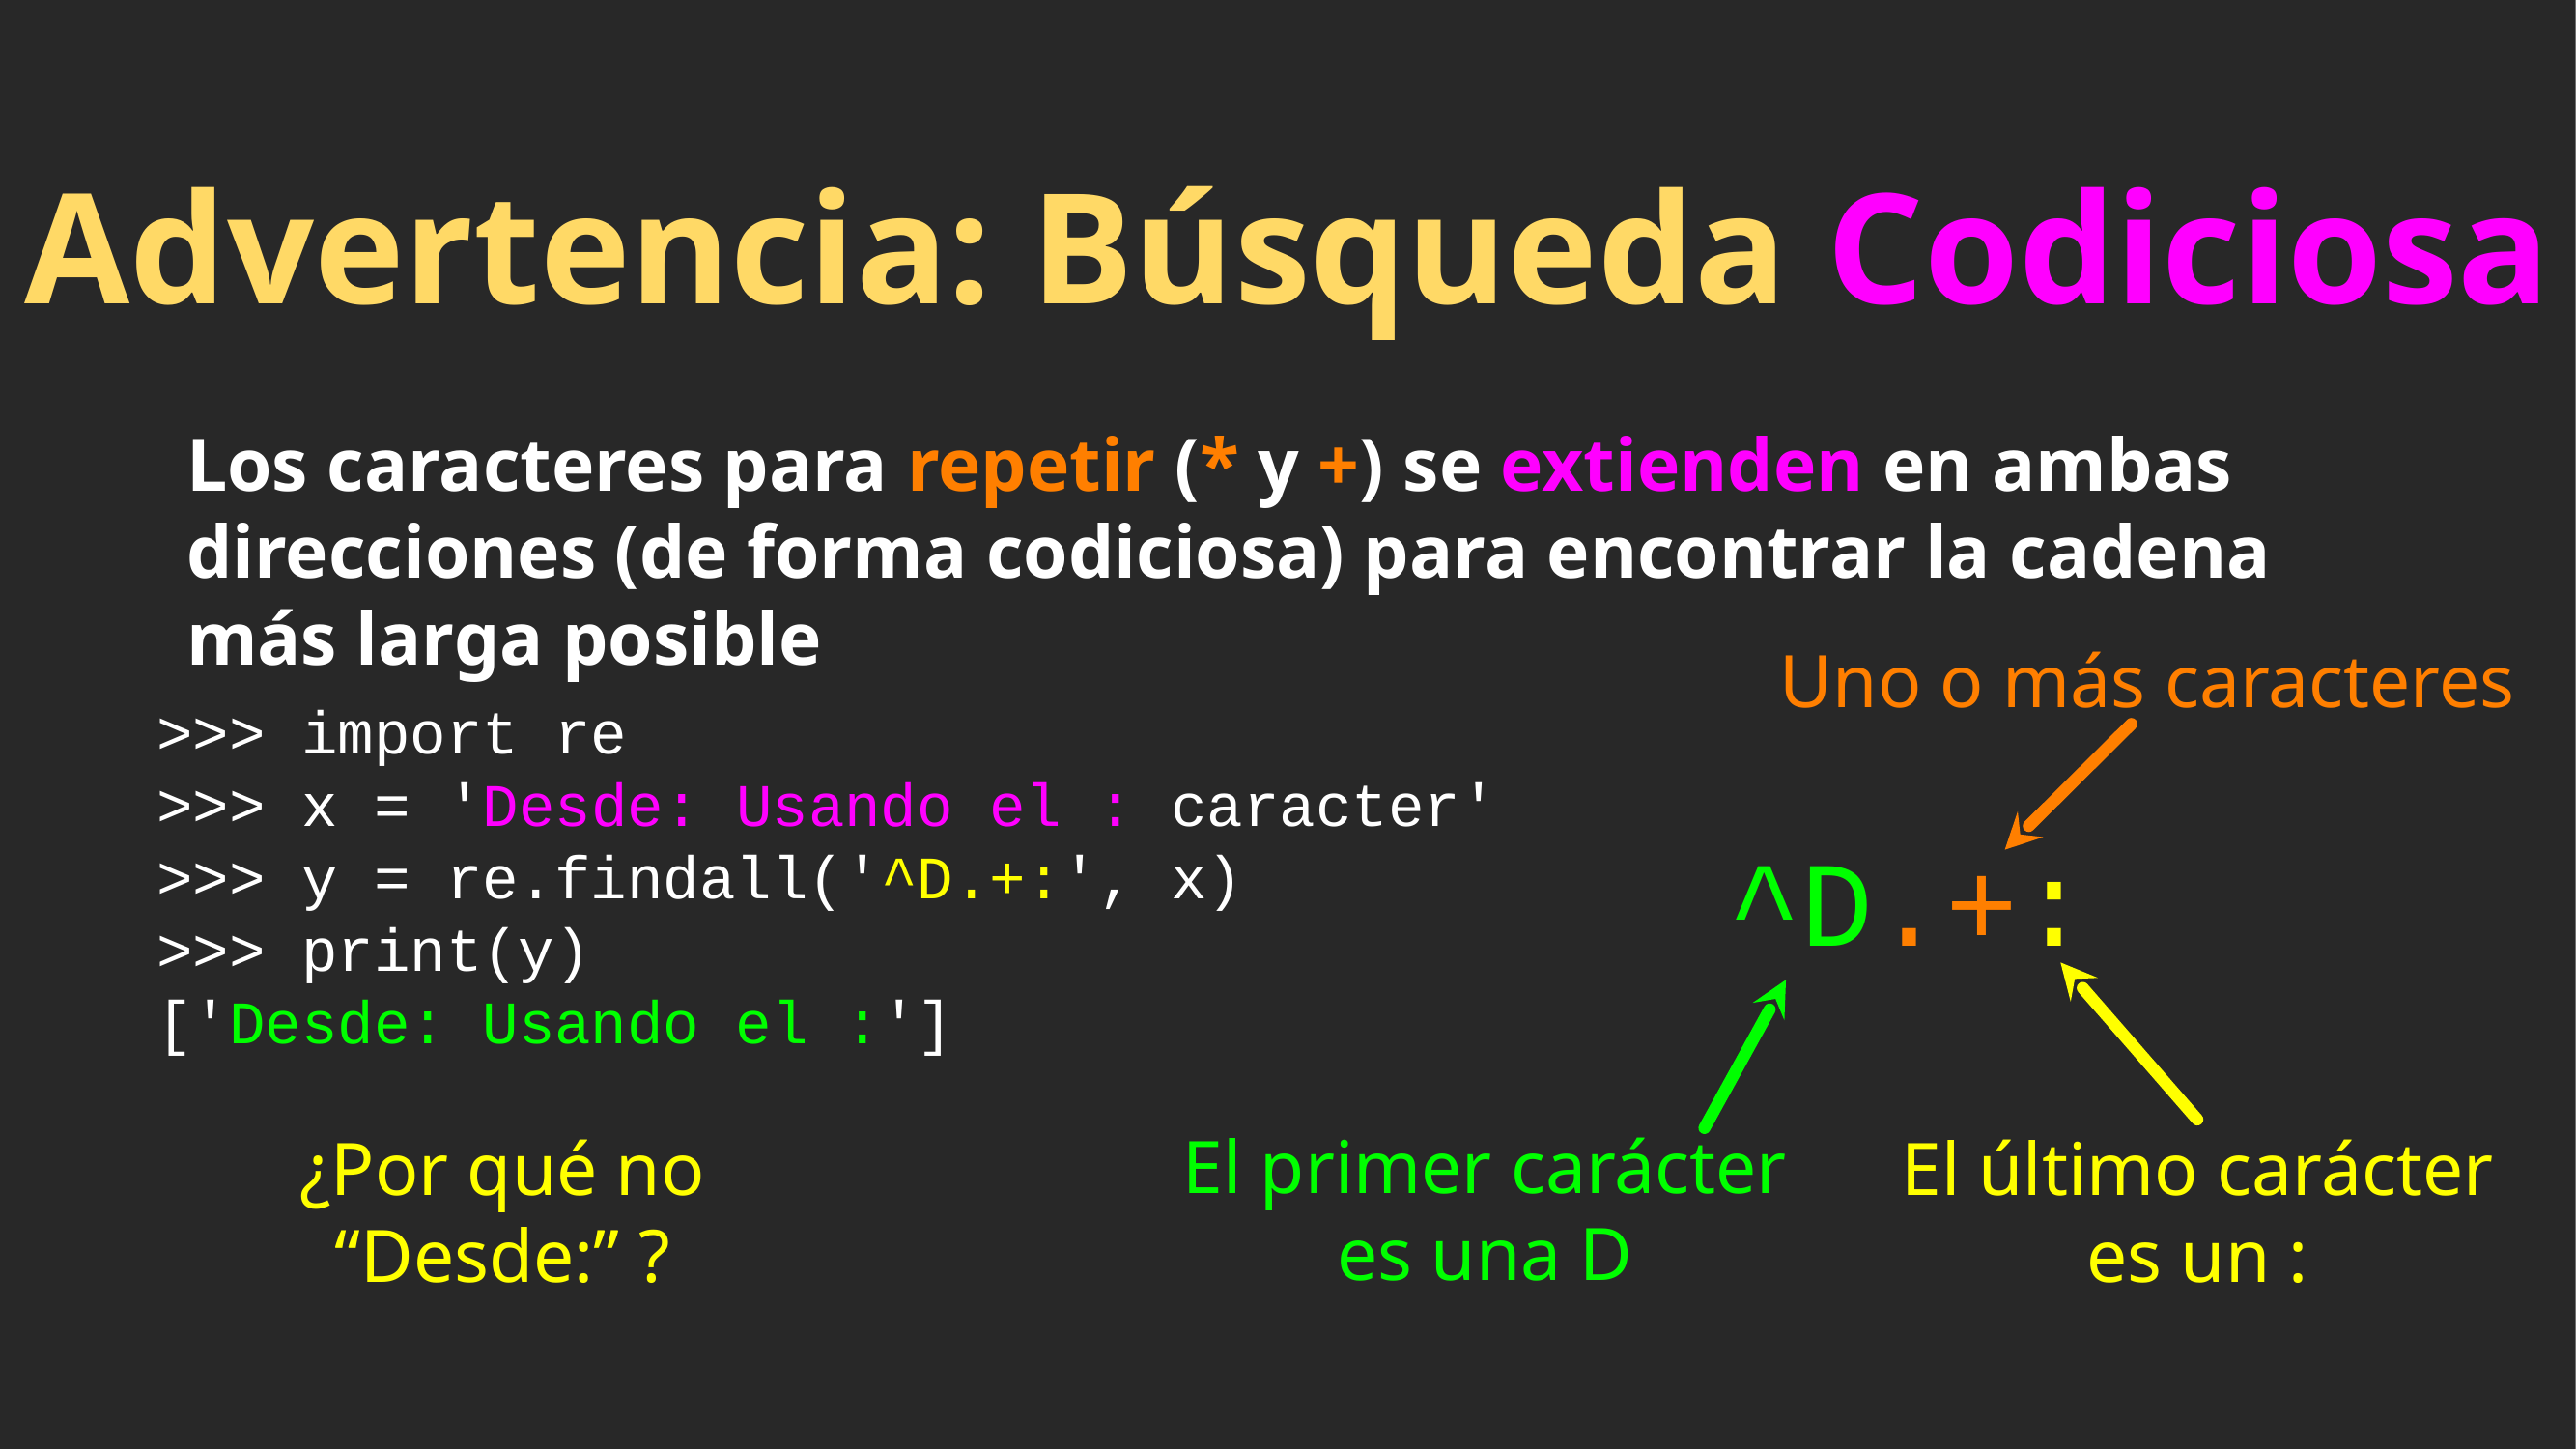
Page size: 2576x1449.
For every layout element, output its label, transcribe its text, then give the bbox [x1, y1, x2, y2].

text_box ¿Por qué no “Desde:” ? [183, 1166, 822, 1254]
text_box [1704, 980, 1787, 1128]
title Advertencia: Búsqueda Codiciosa [0, 143, 2576, 342]
text_box >>> import re >>> x = 'Desde: Usando el : caracter' >>> y = re.findall('^D.+:', x) >>> print(y) ['Desde: Usando el :'] [156, 660, 1746, 1090]
text_box Uno o más caracteres [1748, 587, 2548, 770]
text_box El último carácter es un : [1867, 1119, 2528, 1301]
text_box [2004, 724, 2132, 850]
text_box El primer carácter es una D [1154, 1117, 1816, 1299]
list Los caracteres para repetir (* y +) se extienden en ambas direcciones (de forma codiciosa) para encontrar la cadena más larga posible [120, 412, 2329, 661]
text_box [2060, 962, 2198, 1121]
text_box ^D.+: [1728, 816, 2139, 980]
